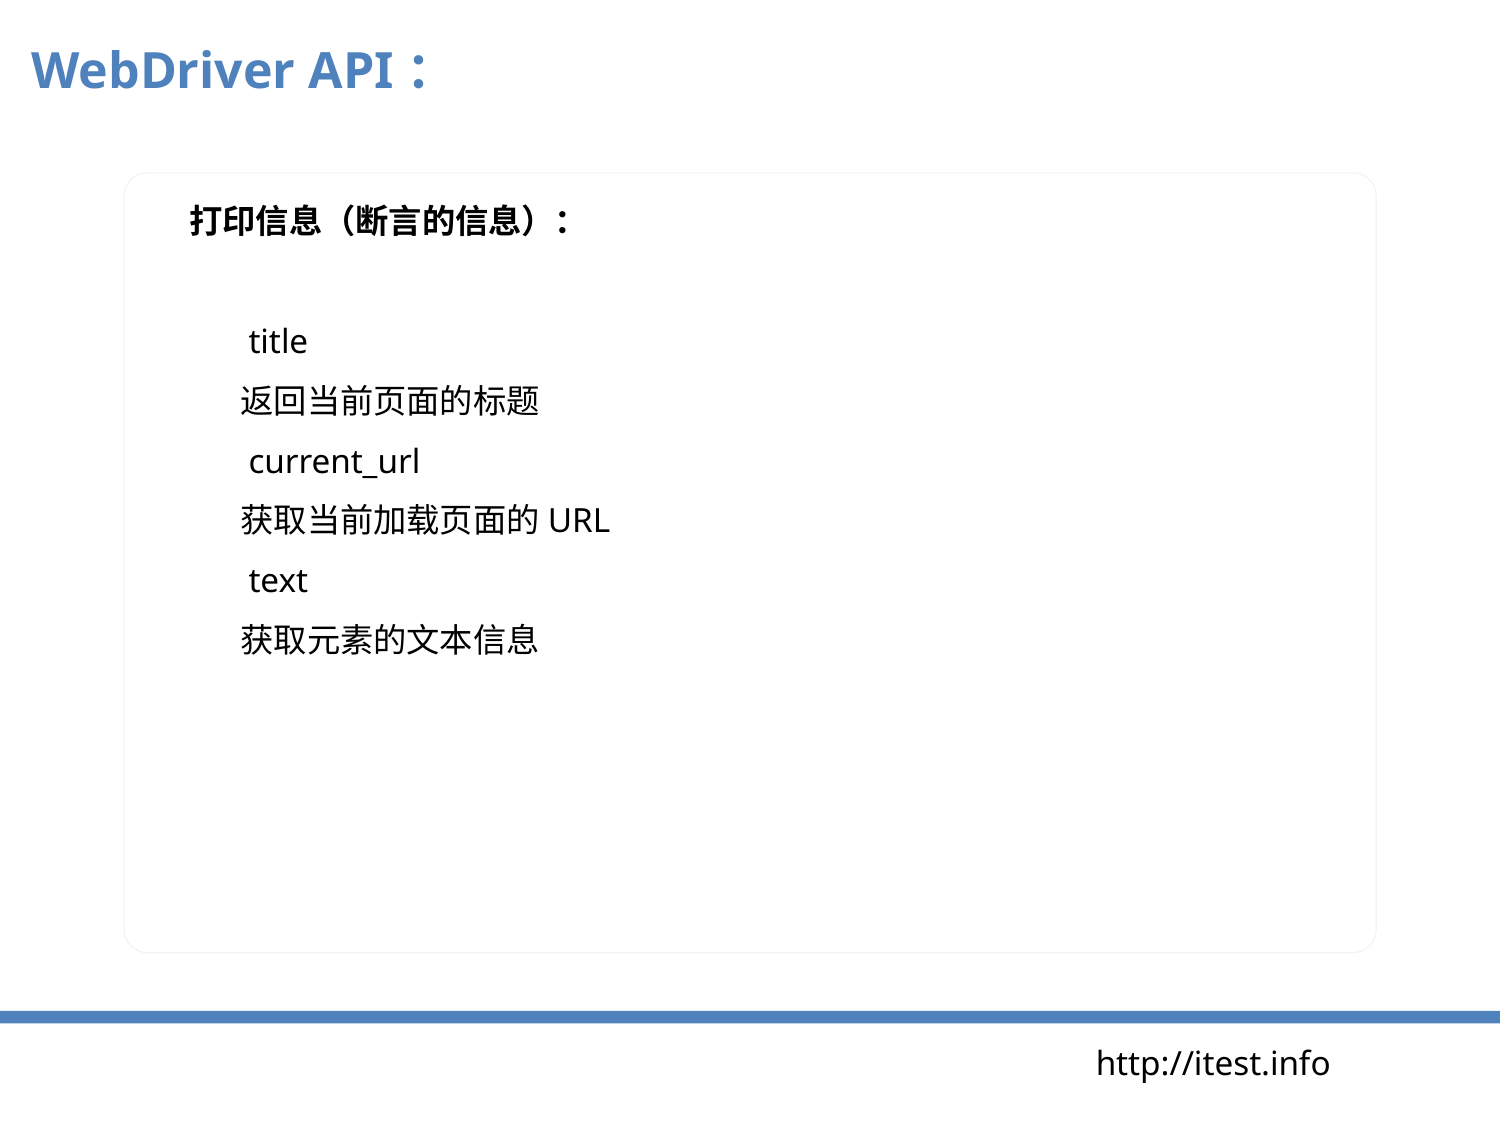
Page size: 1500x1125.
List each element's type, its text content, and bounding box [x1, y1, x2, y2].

text_box WebDriver API： [16, 30, 471, 106]
text_box http://itest.info [1081, 1035, 1346, 1090]
text_box [0, 1010, 1500, 1024]
text_box 打印信息（断言的信息）： title 返回当前页面的标题 current_url 获取当前加载页面的URL text 获取元素的文本信息 [159, 172, 1294, 667]
text_box [124, 172, 1377, 953]
